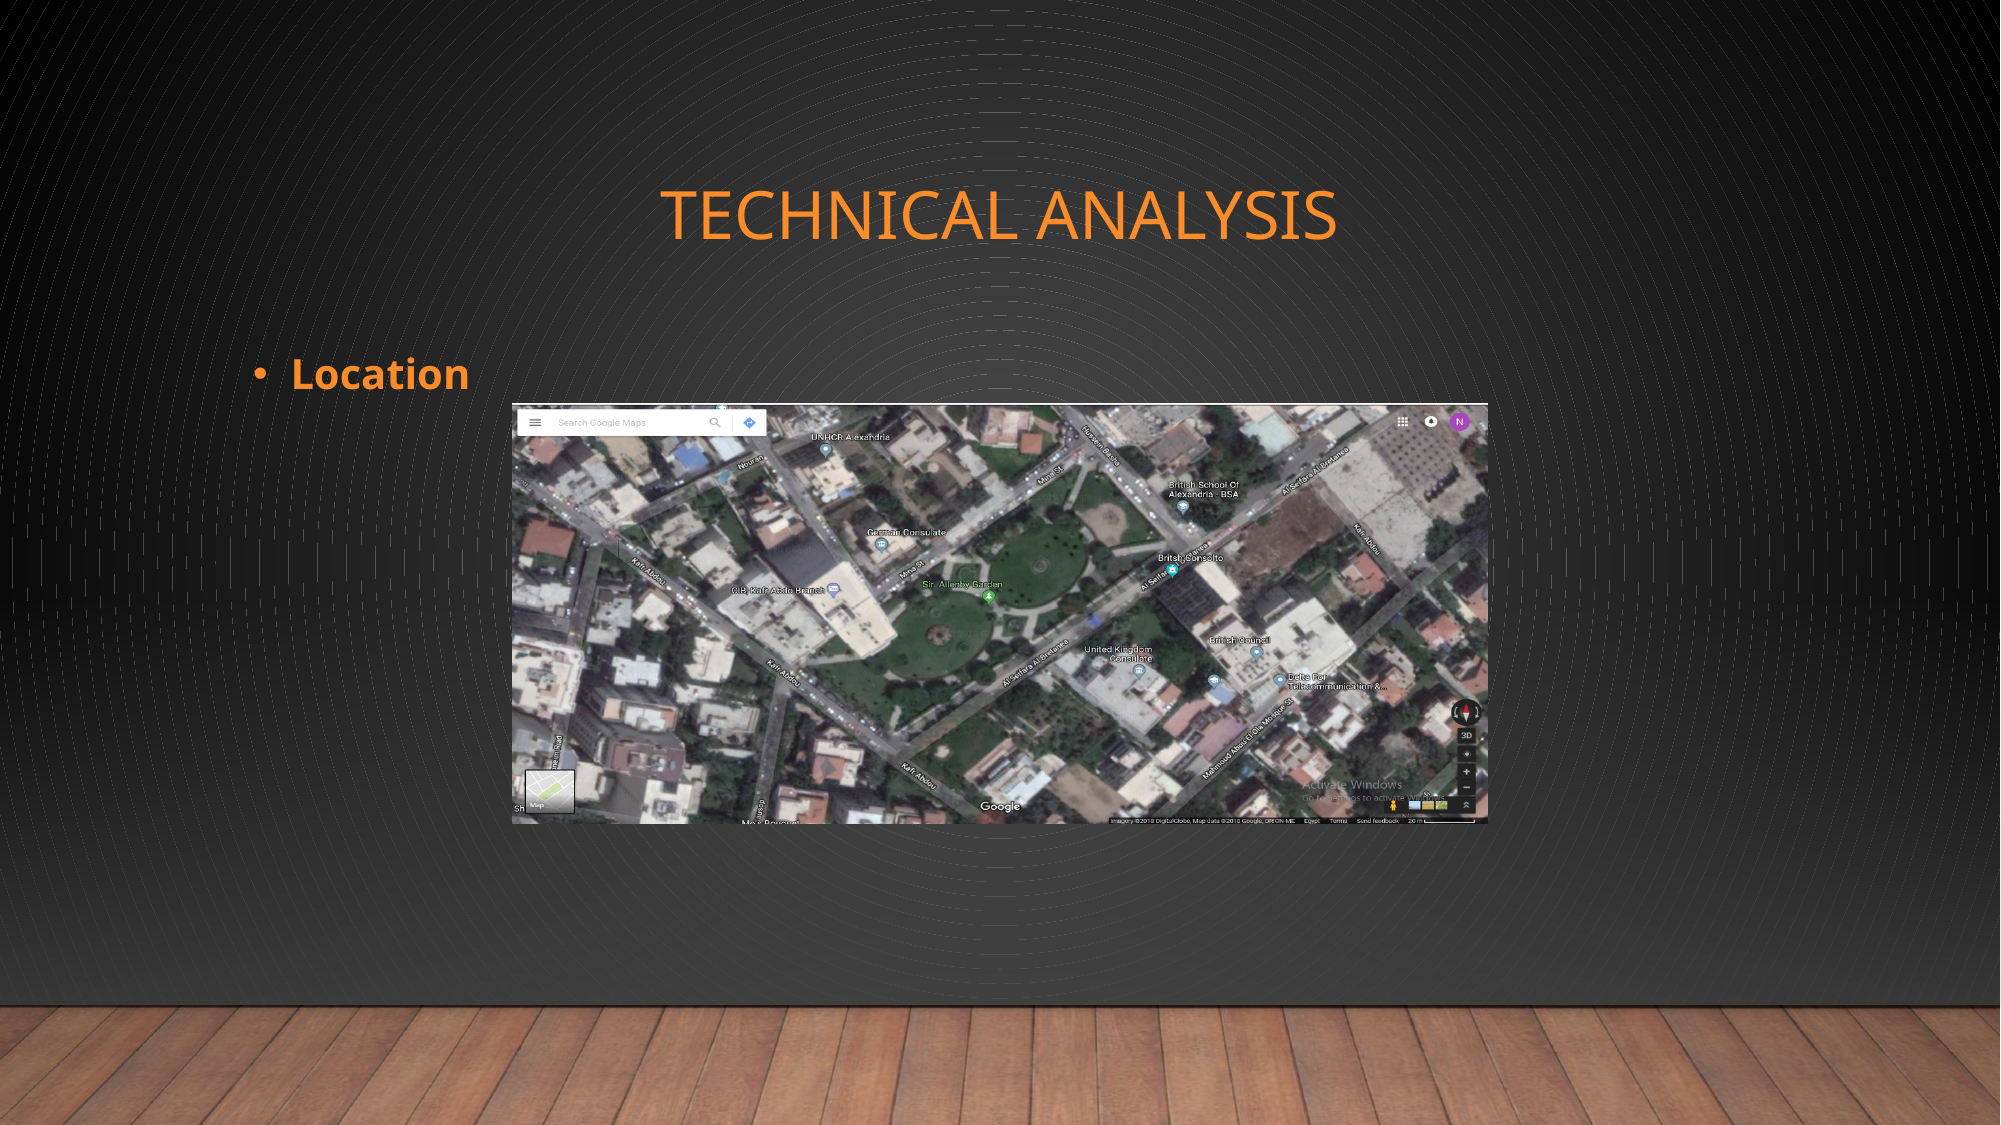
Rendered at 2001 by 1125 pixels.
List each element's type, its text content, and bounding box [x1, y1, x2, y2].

picture [512, 403, 1488, 824]
title Technical Analysis [238, 131, 1763, 305]
picture [0, 1005, 2000, 1125]
list Location [238, 330, 1763, 897]
